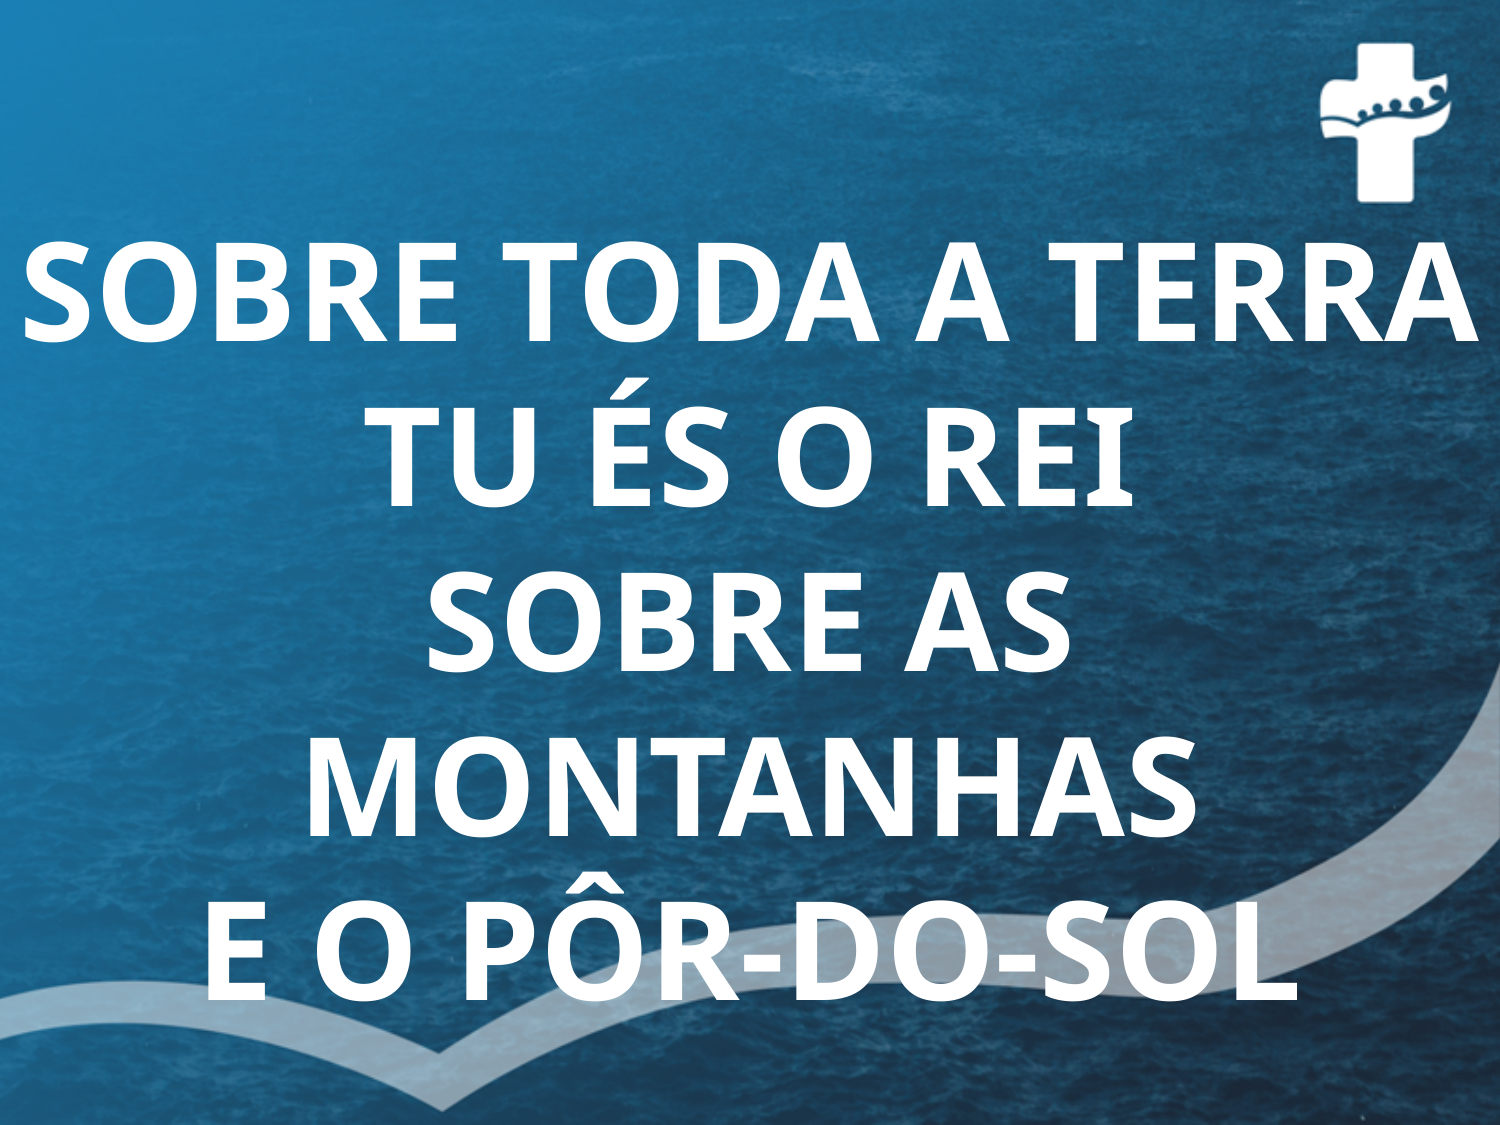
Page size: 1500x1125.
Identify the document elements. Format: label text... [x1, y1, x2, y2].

picture [0, 0, 1500, 196]
picture [0, 882, 1500, 1125]
list SOBRE TODA A TERRA TU ÉS O REI SOBRE AS MONTANHAS E O PÔR-DO-SOL [0, 196, 1500, 882]
